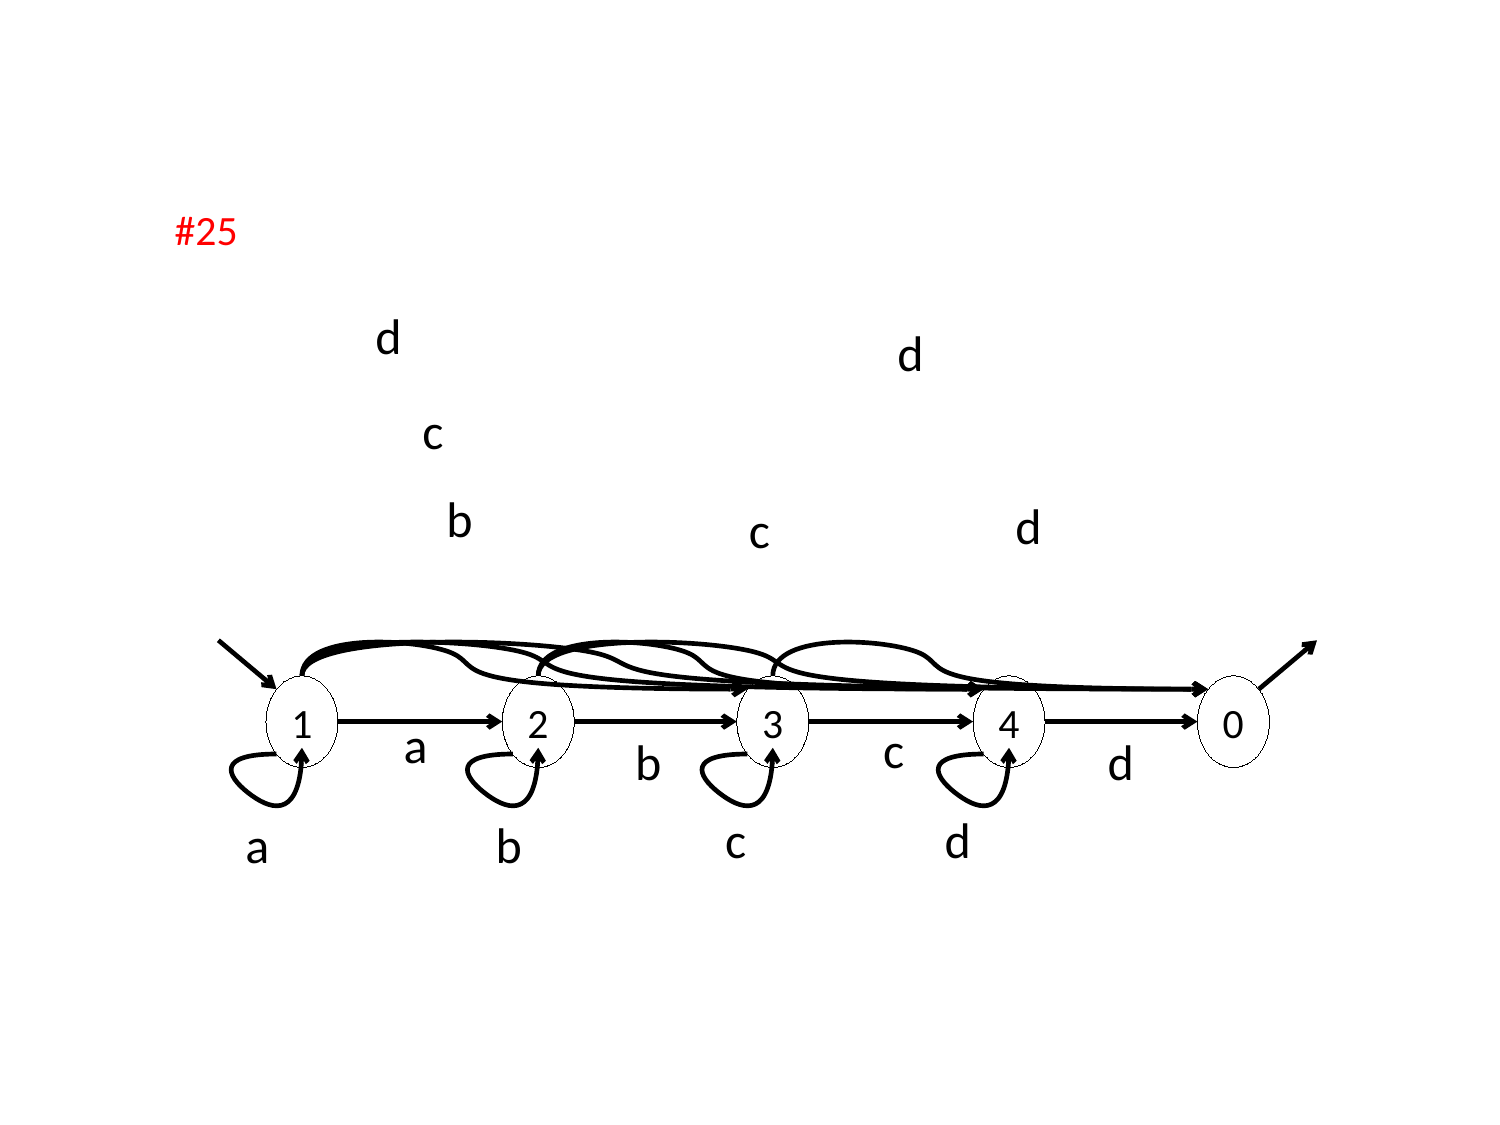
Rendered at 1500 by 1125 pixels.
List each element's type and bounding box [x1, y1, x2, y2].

text_box [159, 196, 1318, 882]
